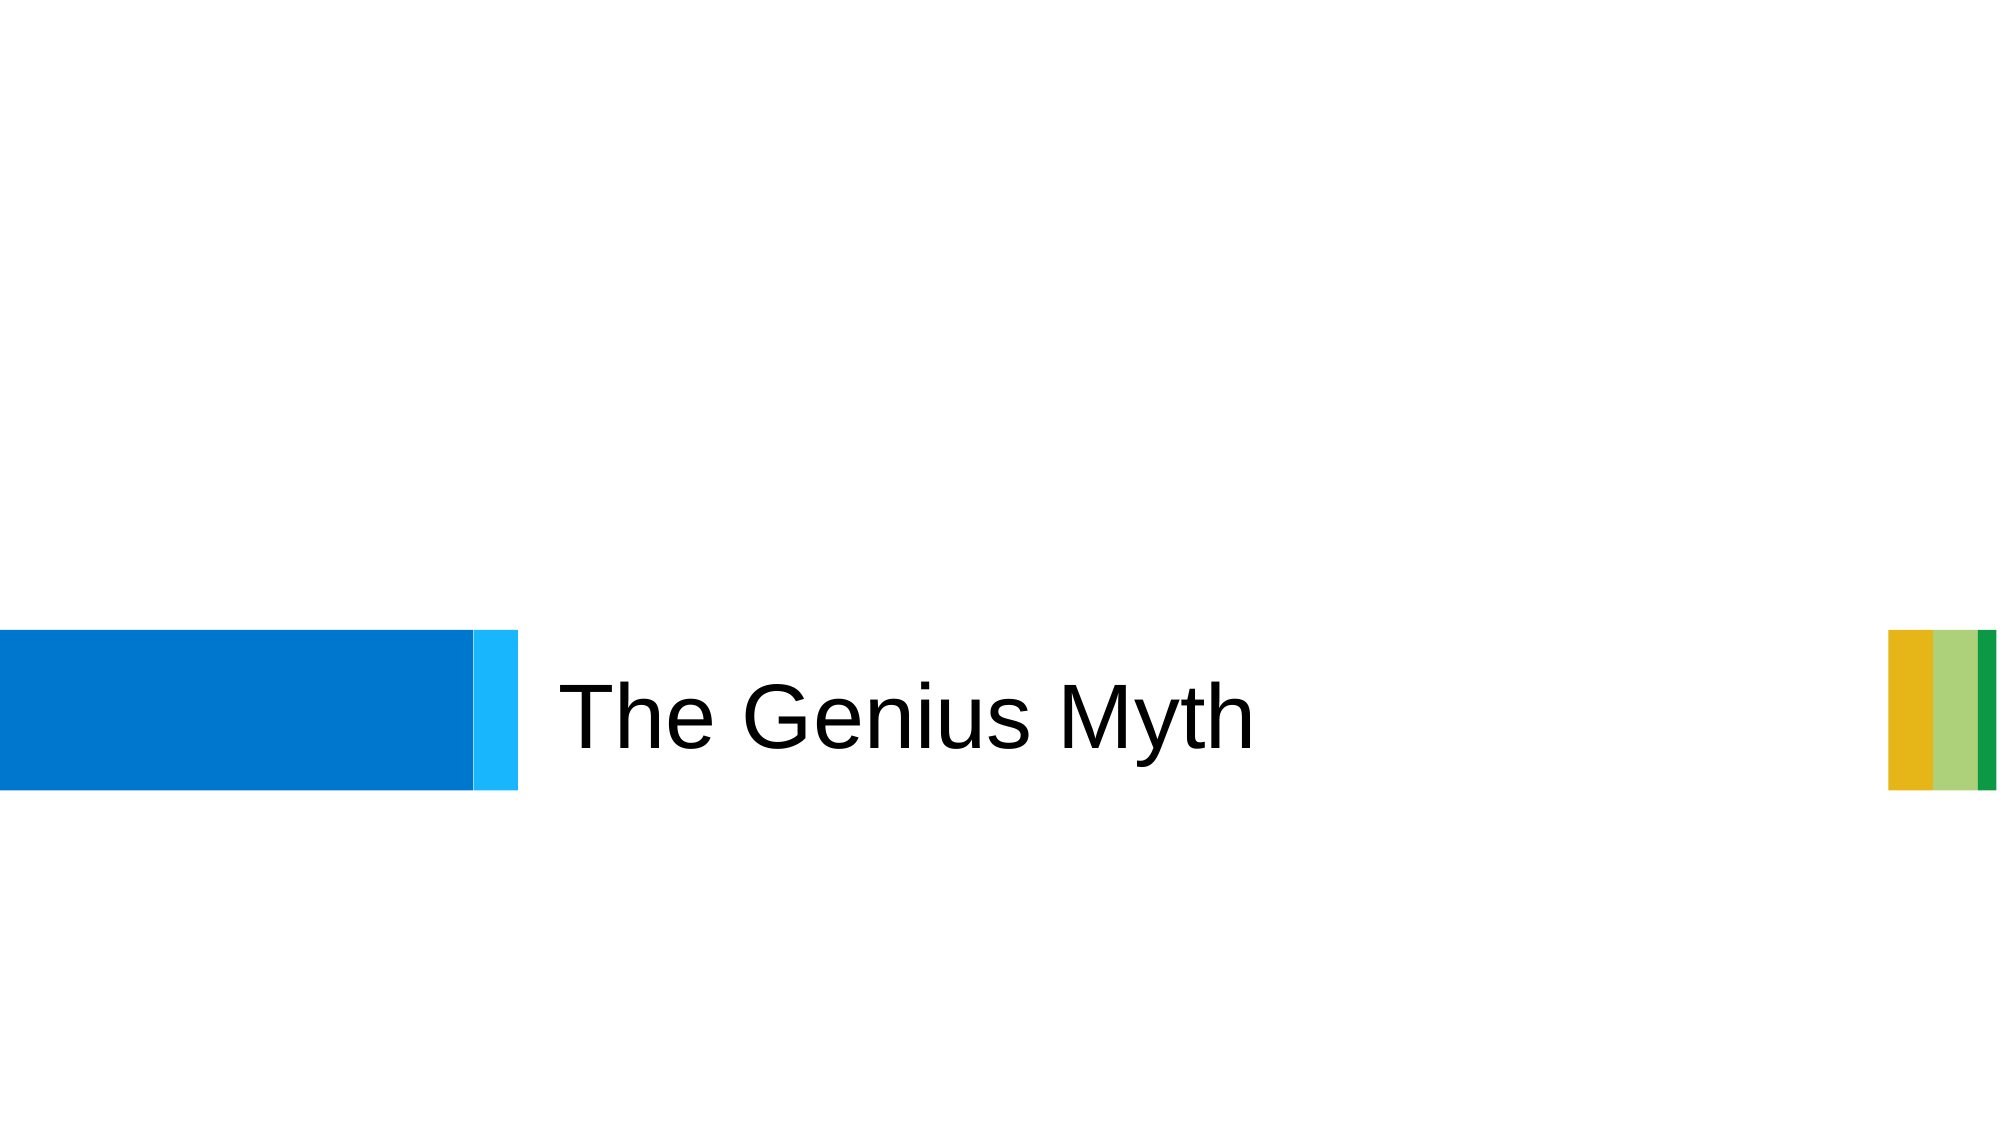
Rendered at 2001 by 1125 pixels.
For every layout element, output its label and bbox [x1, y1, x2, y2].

text_box [0, 629, 1997, 791]
